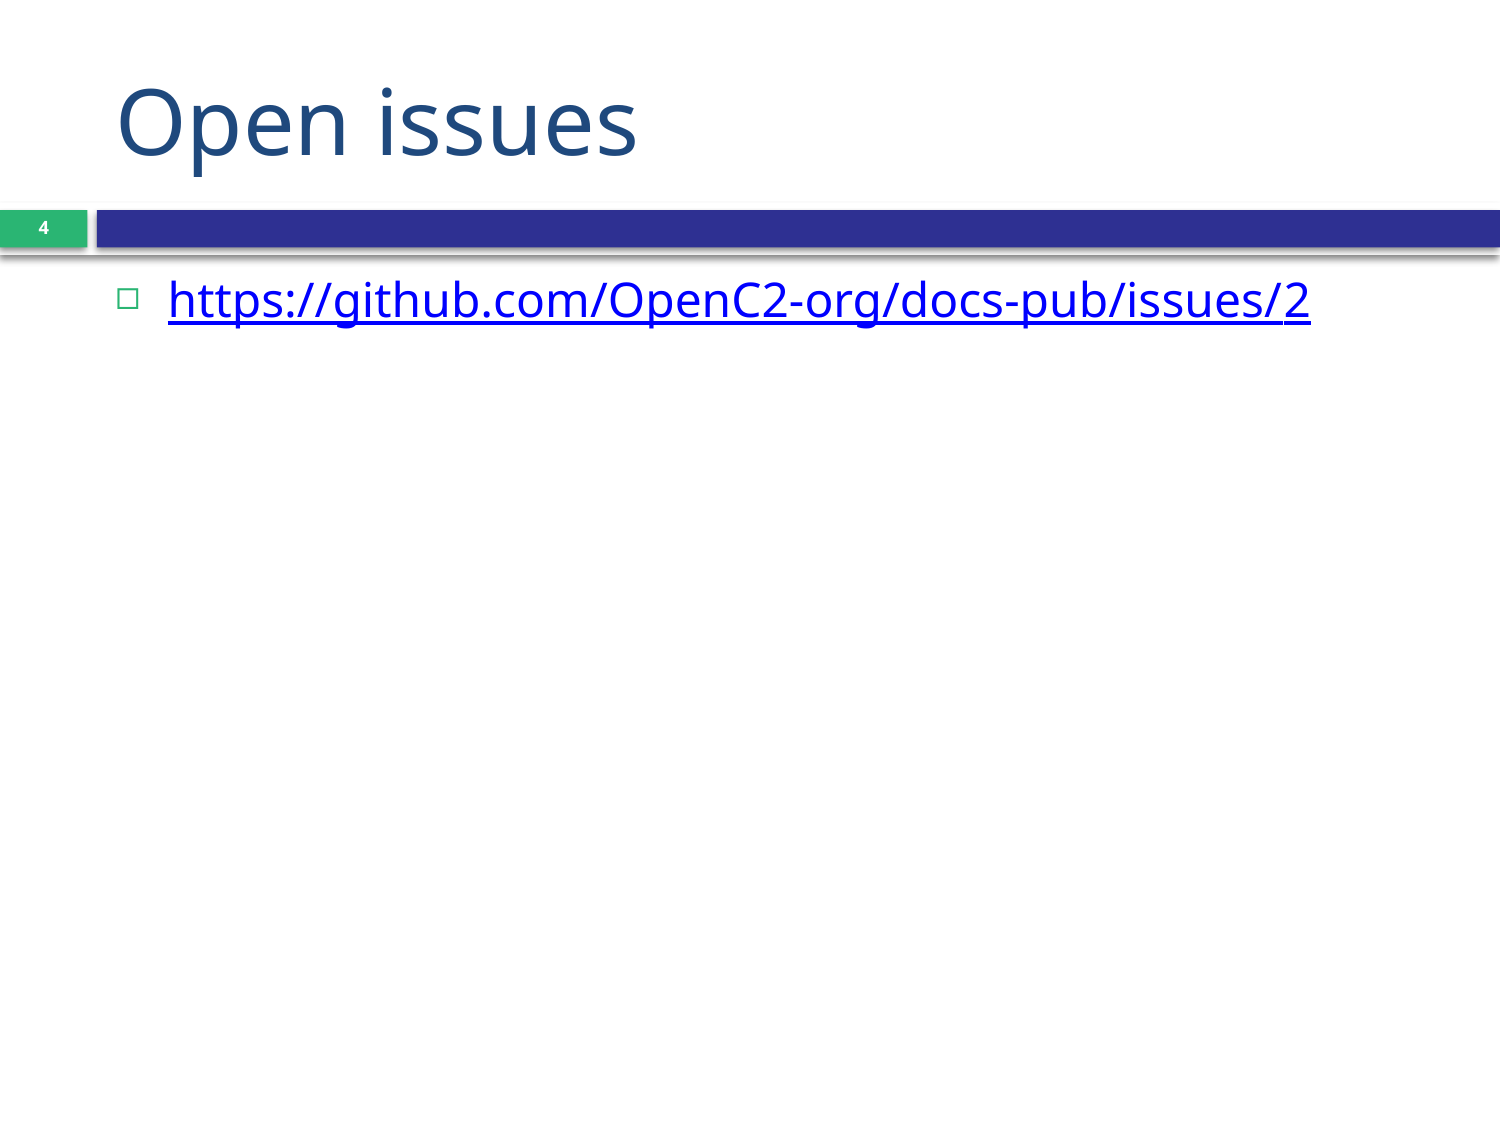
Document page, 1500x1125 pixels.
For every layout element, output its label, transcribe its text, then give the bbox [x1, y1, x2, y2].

title Open issues [100, 37, 1438, 200]
list https://github.com/OpenC2-org/docs-pub/issues/2 [100, 262, 1438, 1000]
slide_number 4 [0, 208, 88, 249]
